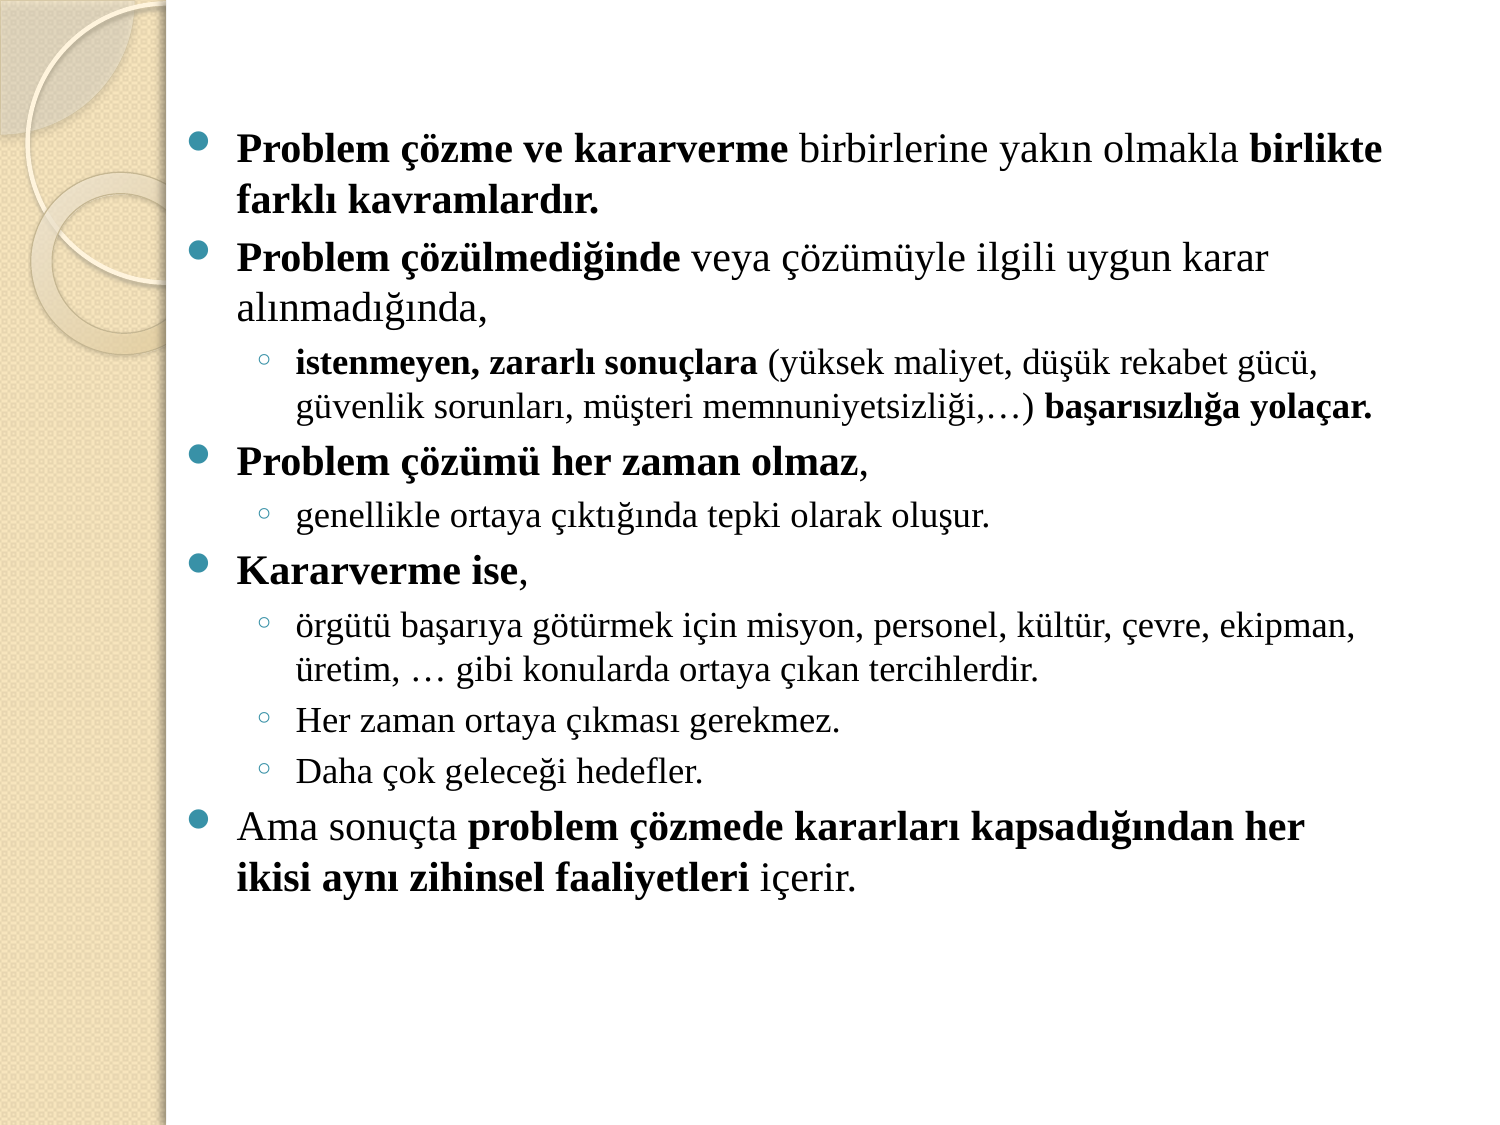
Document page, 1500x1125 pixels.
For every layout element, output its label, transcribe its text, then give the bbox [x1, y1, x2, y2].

list Problem çözme ve kararverme birbirlerine yakın olmakla birlikte farklı kavramlardır. Problem çözülmediğinde veya çözümüyle ilgili uygun karar alınmadığında, istenmeyen, zararlı sonuçlara (yüksek maliyet, düşük rekabet gücü, güvenlik sorunları, müşteri memnuniyetsizliği,…) başarısızlığa yolaçar. Problem çözümü her zaman olmaz, genellikle ortaya çıktığında tepki olarak oluşur. Kararverme ise, örgütü başarıya götürmek için misyon, personel, kültür, çevre, ekipman, üretim, … gibi konularda ortaya çıkan tercihlerdir. Her zaman ortaya çıkması gerekmez. Daha çok geleceği hedefler. Ama sonuçta problem çözmede kararları kapsadığından her ikisi aynı zihinsel faaliyetleri içerir. [171, 113, 1402, 941]
